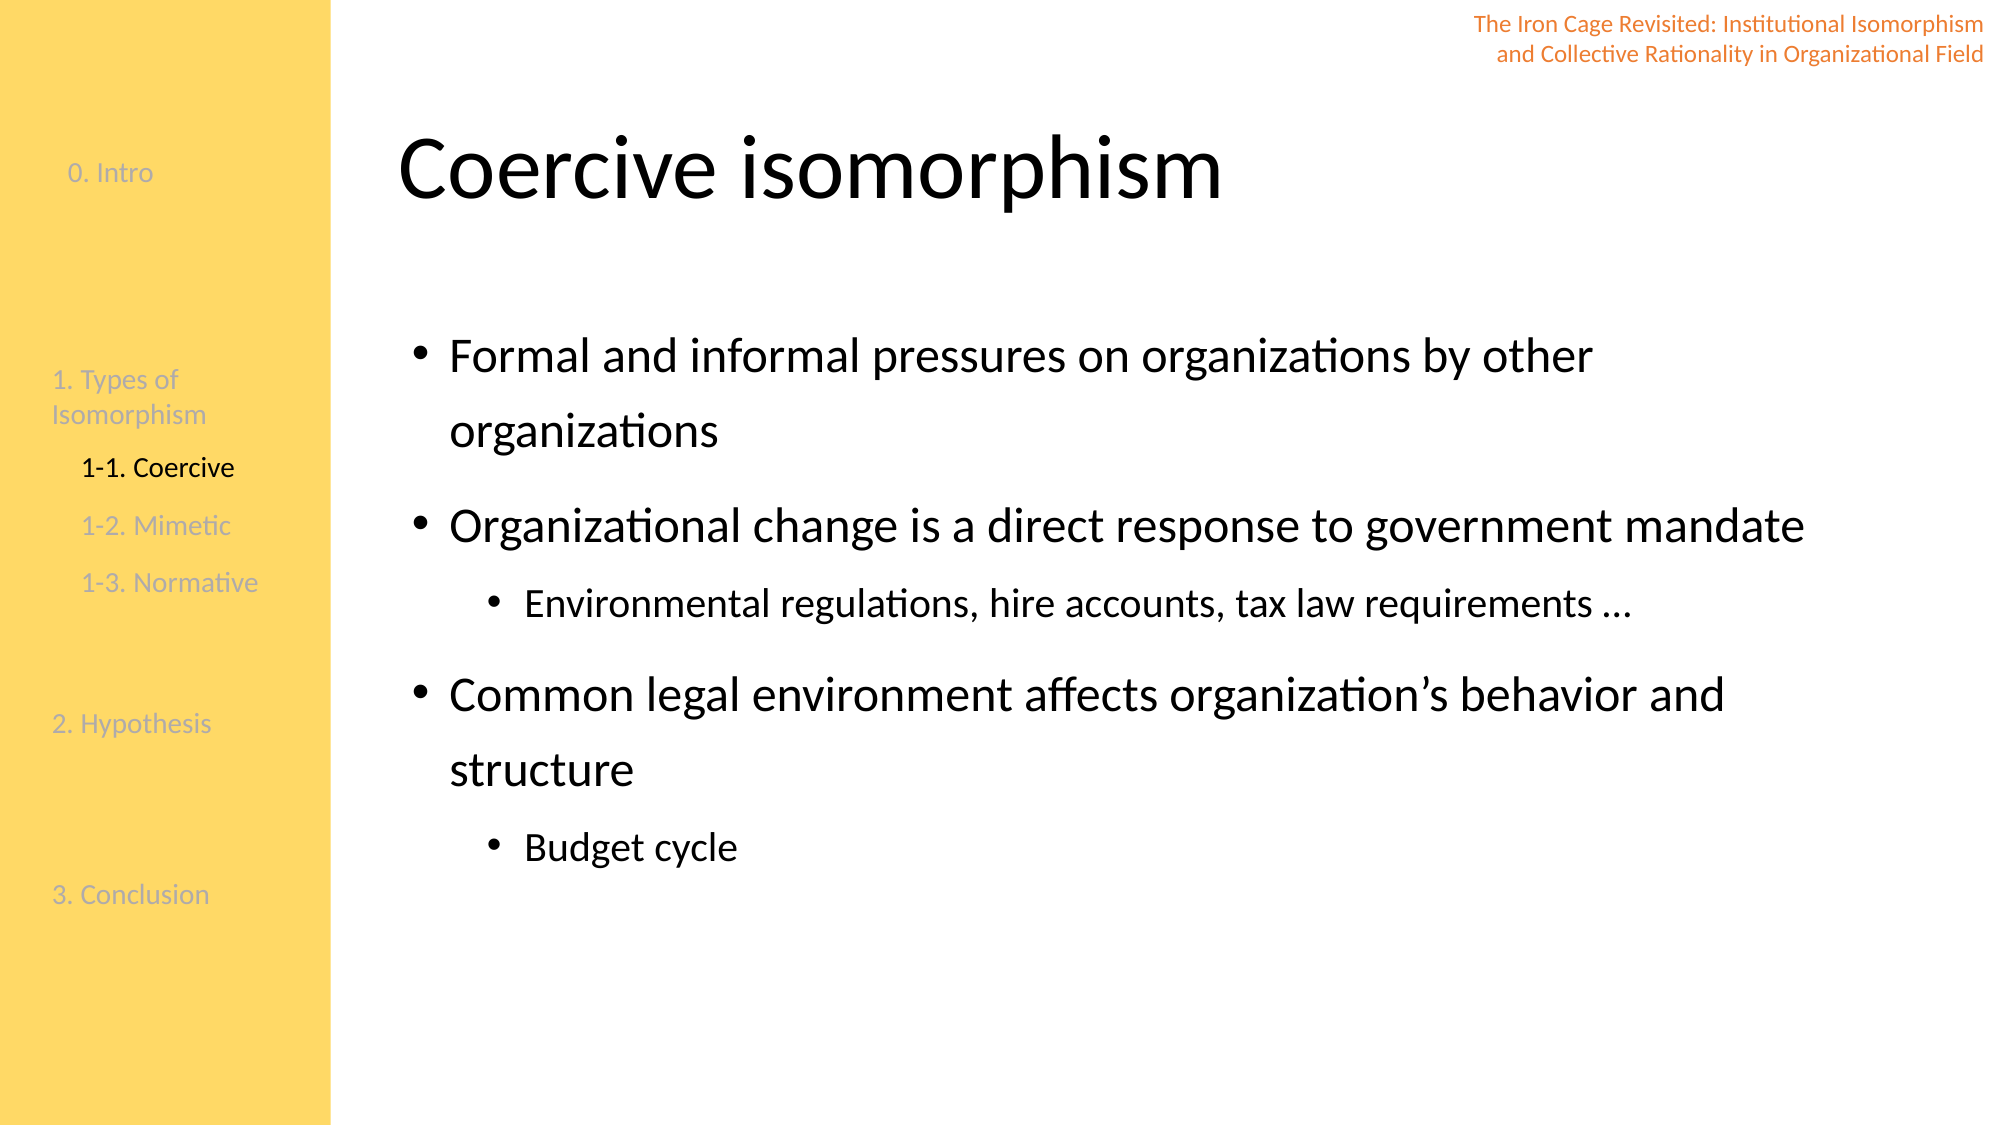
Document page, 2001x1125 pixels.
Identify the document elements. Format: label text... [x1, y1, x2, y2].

list Formal and informal pressures on organizations by other organizations Organizational change is a direct response to government mandate Environmental regulations, hire accounts, tax law requirements … Common legal environment affects organization’s behavior and structure Budget cycle [396, 299, 1863, 1014]
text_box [0, 0, 331, 1125]
title Coercive isomorphism [383, 59, 1863, 278]
text_box The Iron Cage Revisited: Institutional Isomorphism and Collective Rationality in Organizational Field [1448, 0, 2000, 75]
